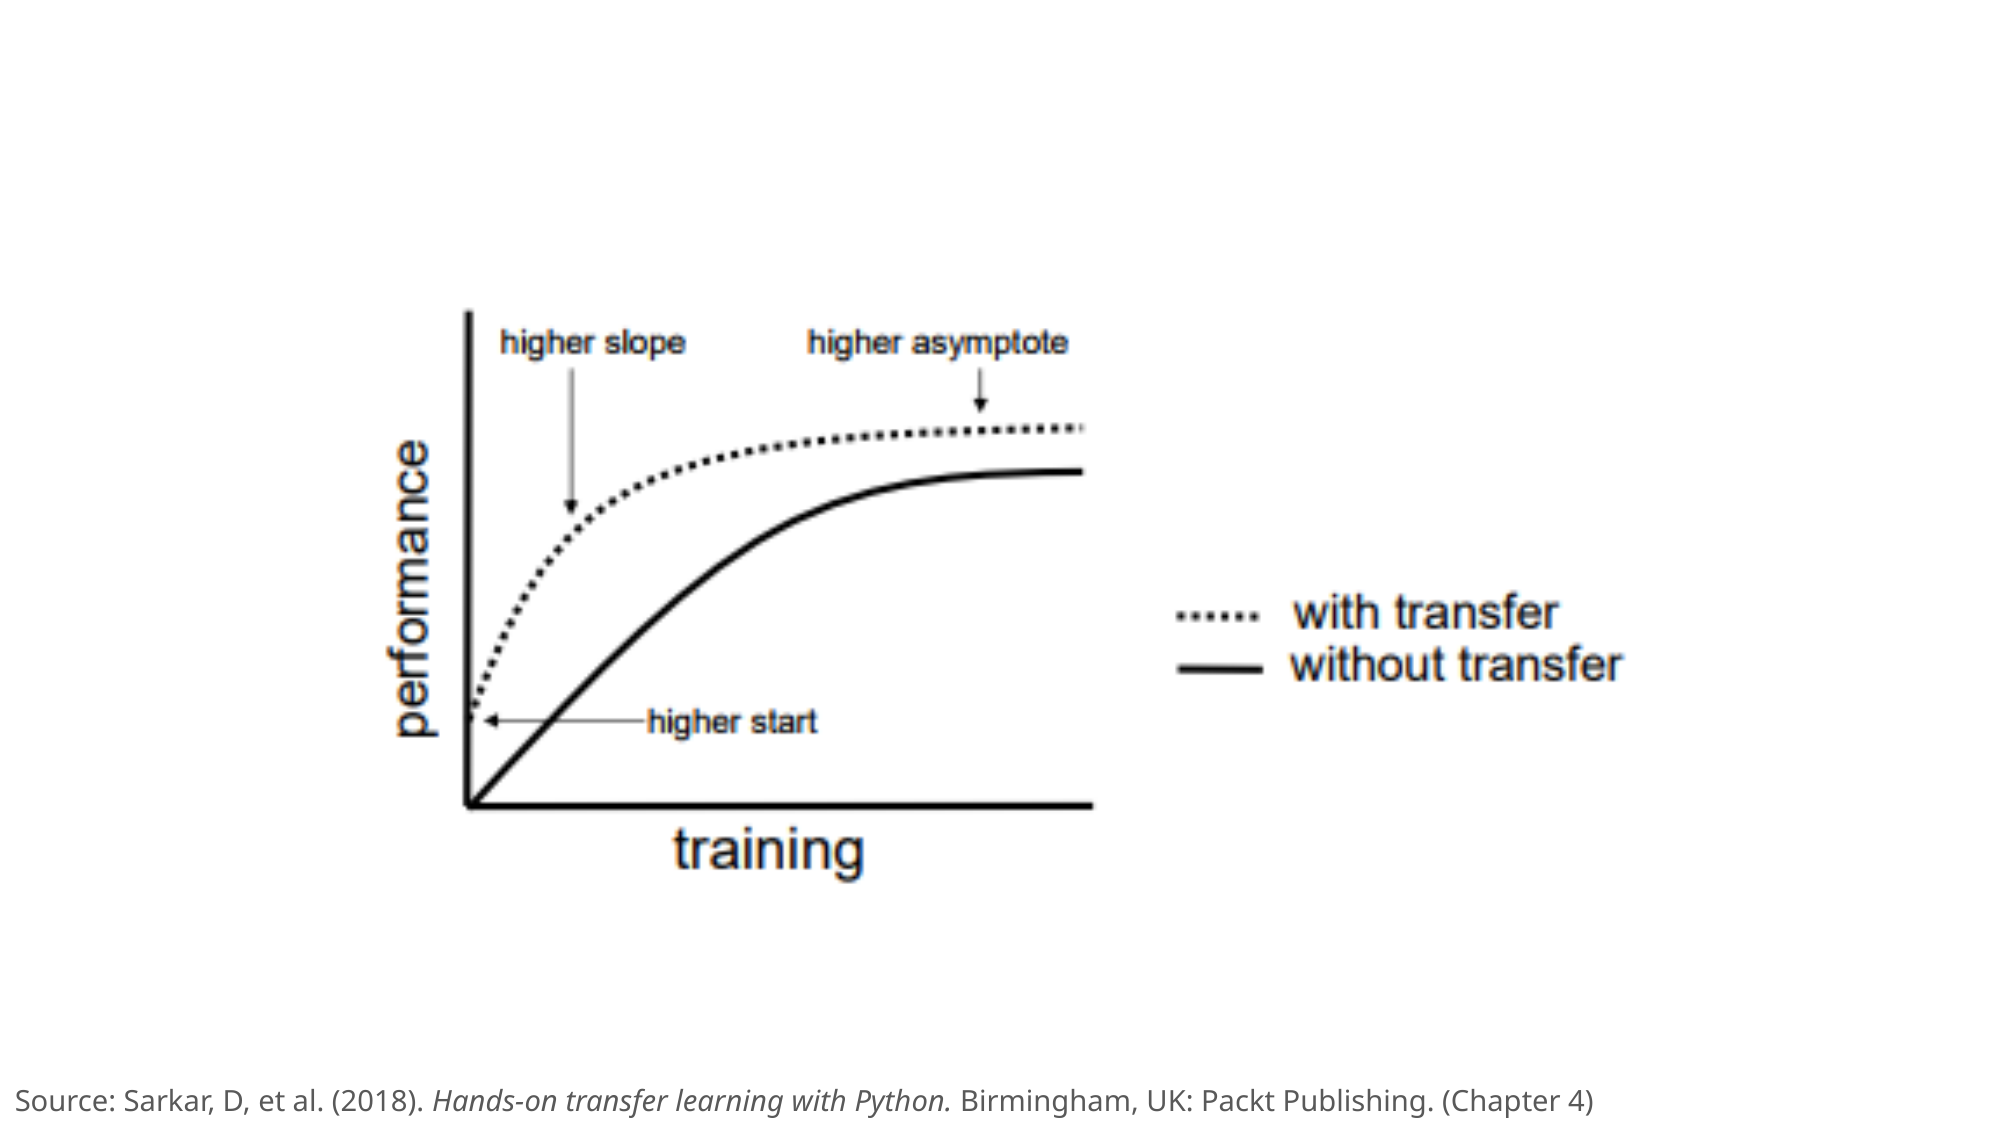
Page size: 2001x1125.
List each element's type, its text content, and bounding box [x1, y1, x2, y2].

picture [339, 233, 1661, 891]
text_box Source: Sarkar, D, et al. (2018). Hands-on transfer learning with Python. Birmingham, UK: Packt Publishing. (Chapter 4) [0, 1074, 2000, 1125]
